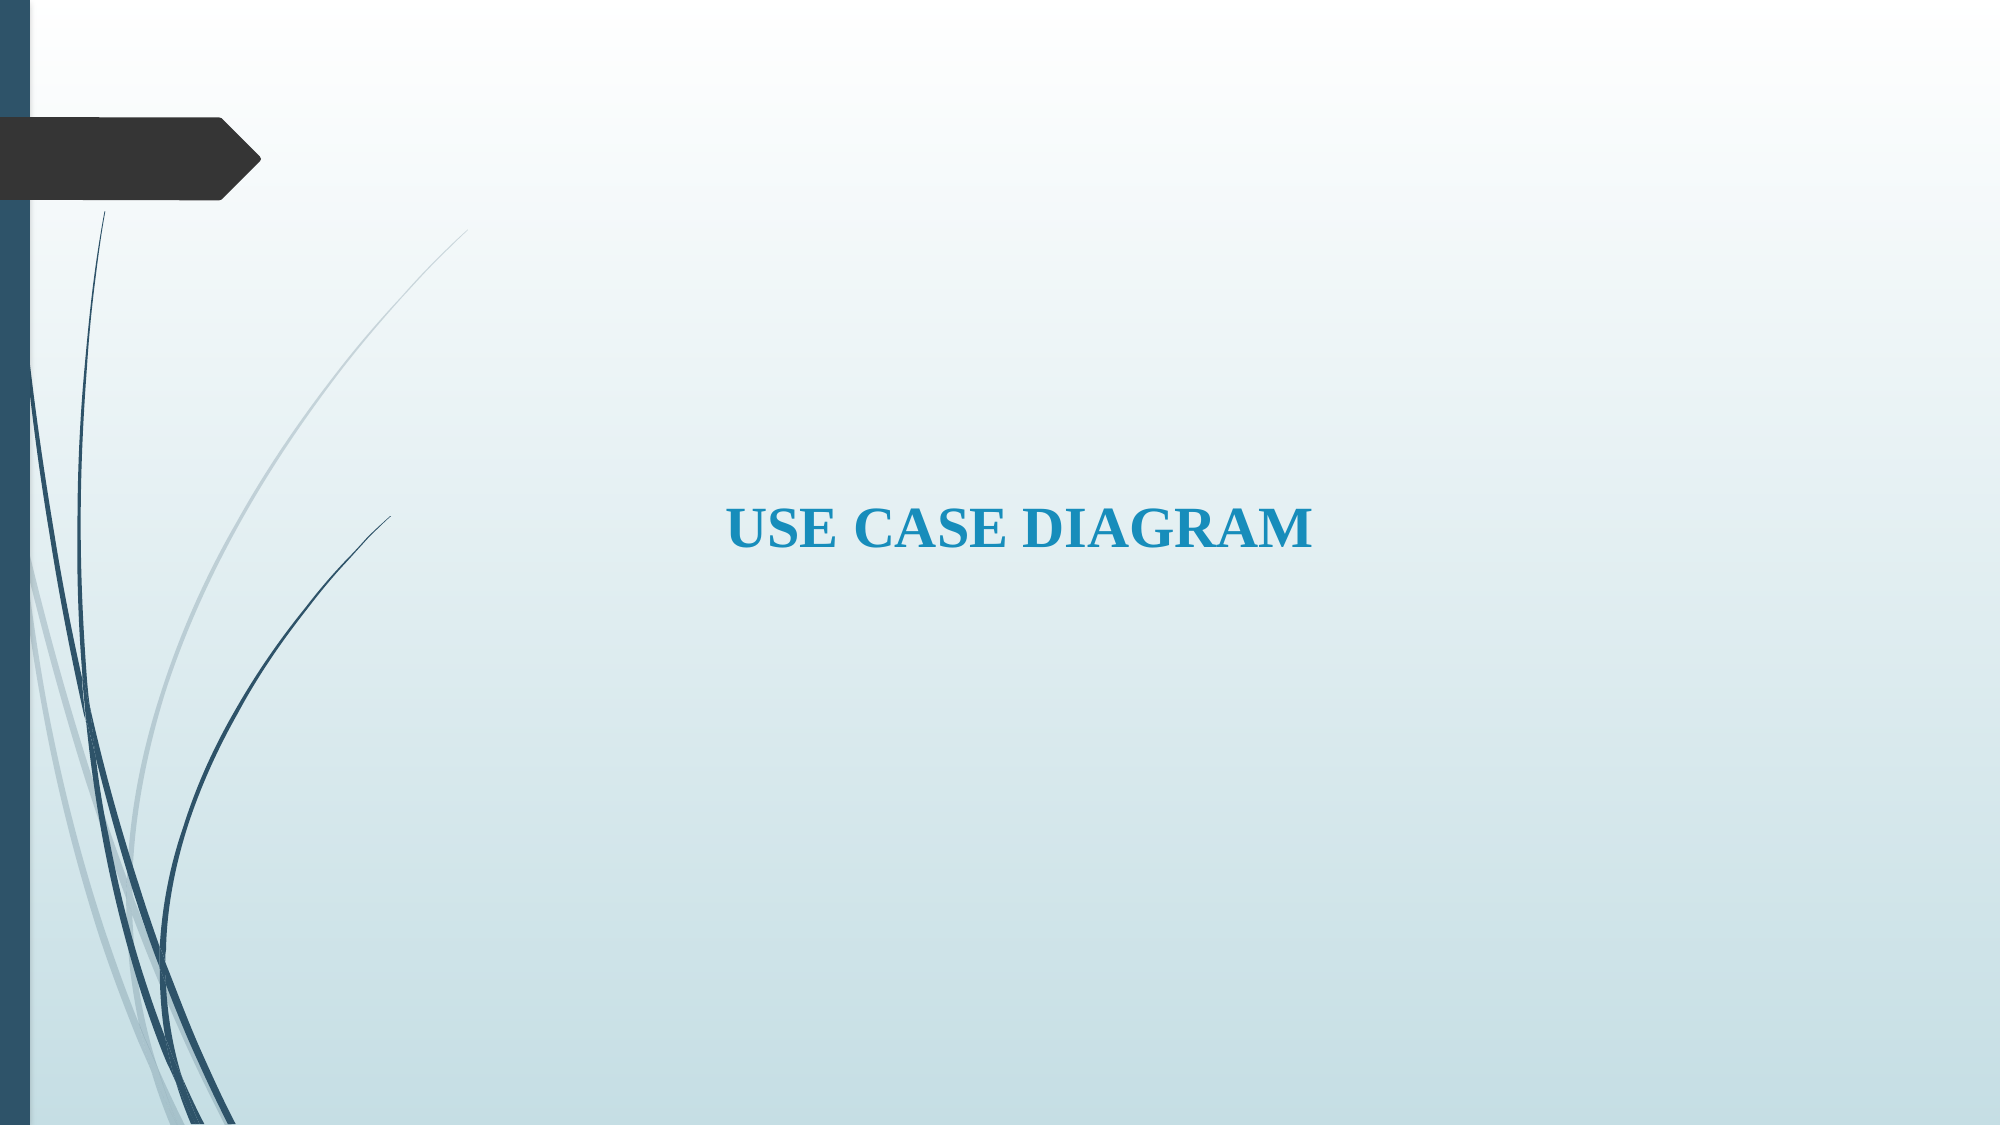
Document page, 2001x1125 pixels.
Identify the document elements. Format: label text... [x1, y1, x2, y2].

text_box USE CASE DIAGRAM [710, 481, 1329, 567]
